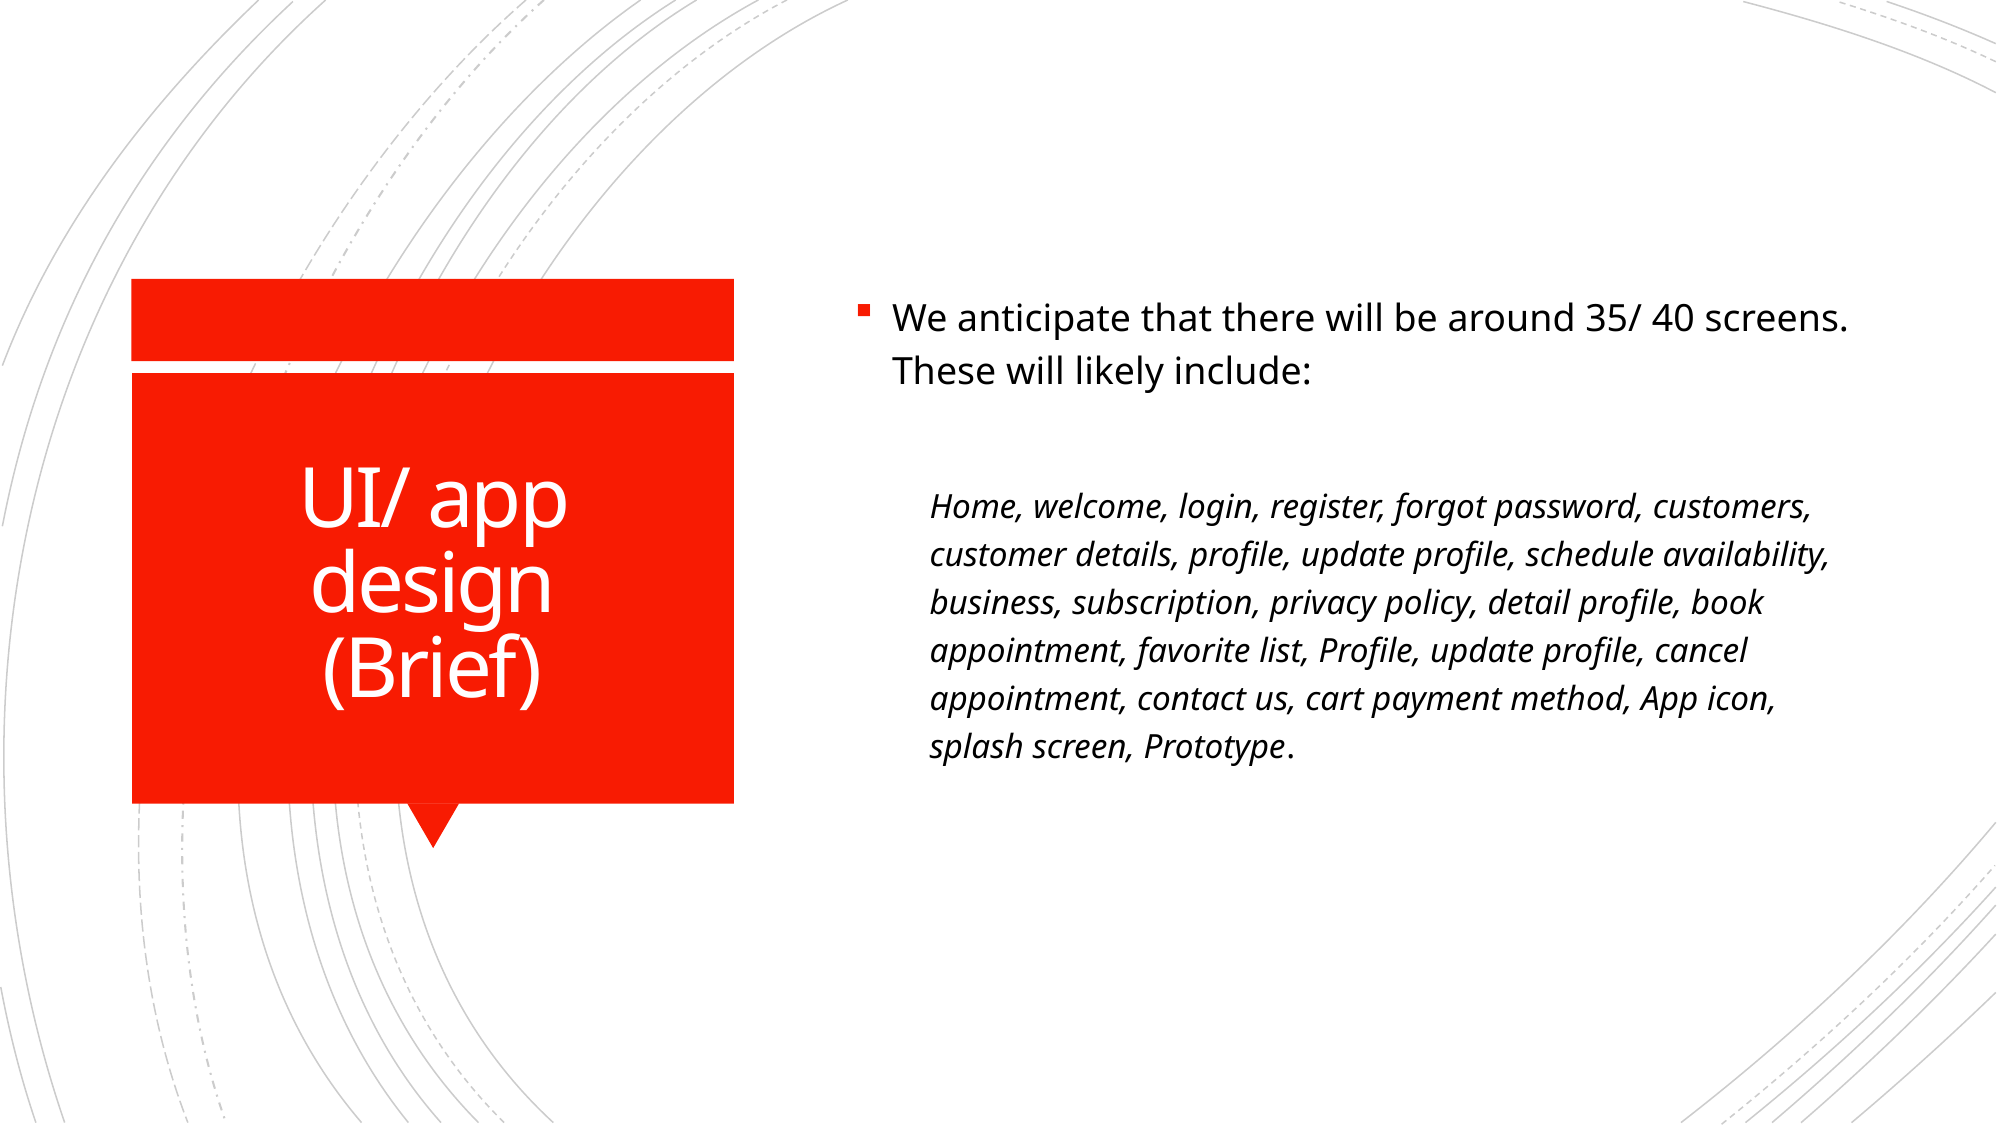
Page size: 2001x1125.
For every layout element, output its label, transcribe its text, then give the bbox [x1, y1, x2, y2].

list We anticipate that there will be around 35/ 40 screens. These will likely include: Home, welcome, login, register, forgot password, customers, customer details, profile, update profile, schedule availability, business, subscription, privacy policy, detail profile, book appointment, favorite list, Profile, update profile, cancel appointment, contact us, cart payment method, App icon, splash screen, Prototype. [839, 131, 1871, 993]
title UI/ app design (Brief) [145, 385, 720, 789]
